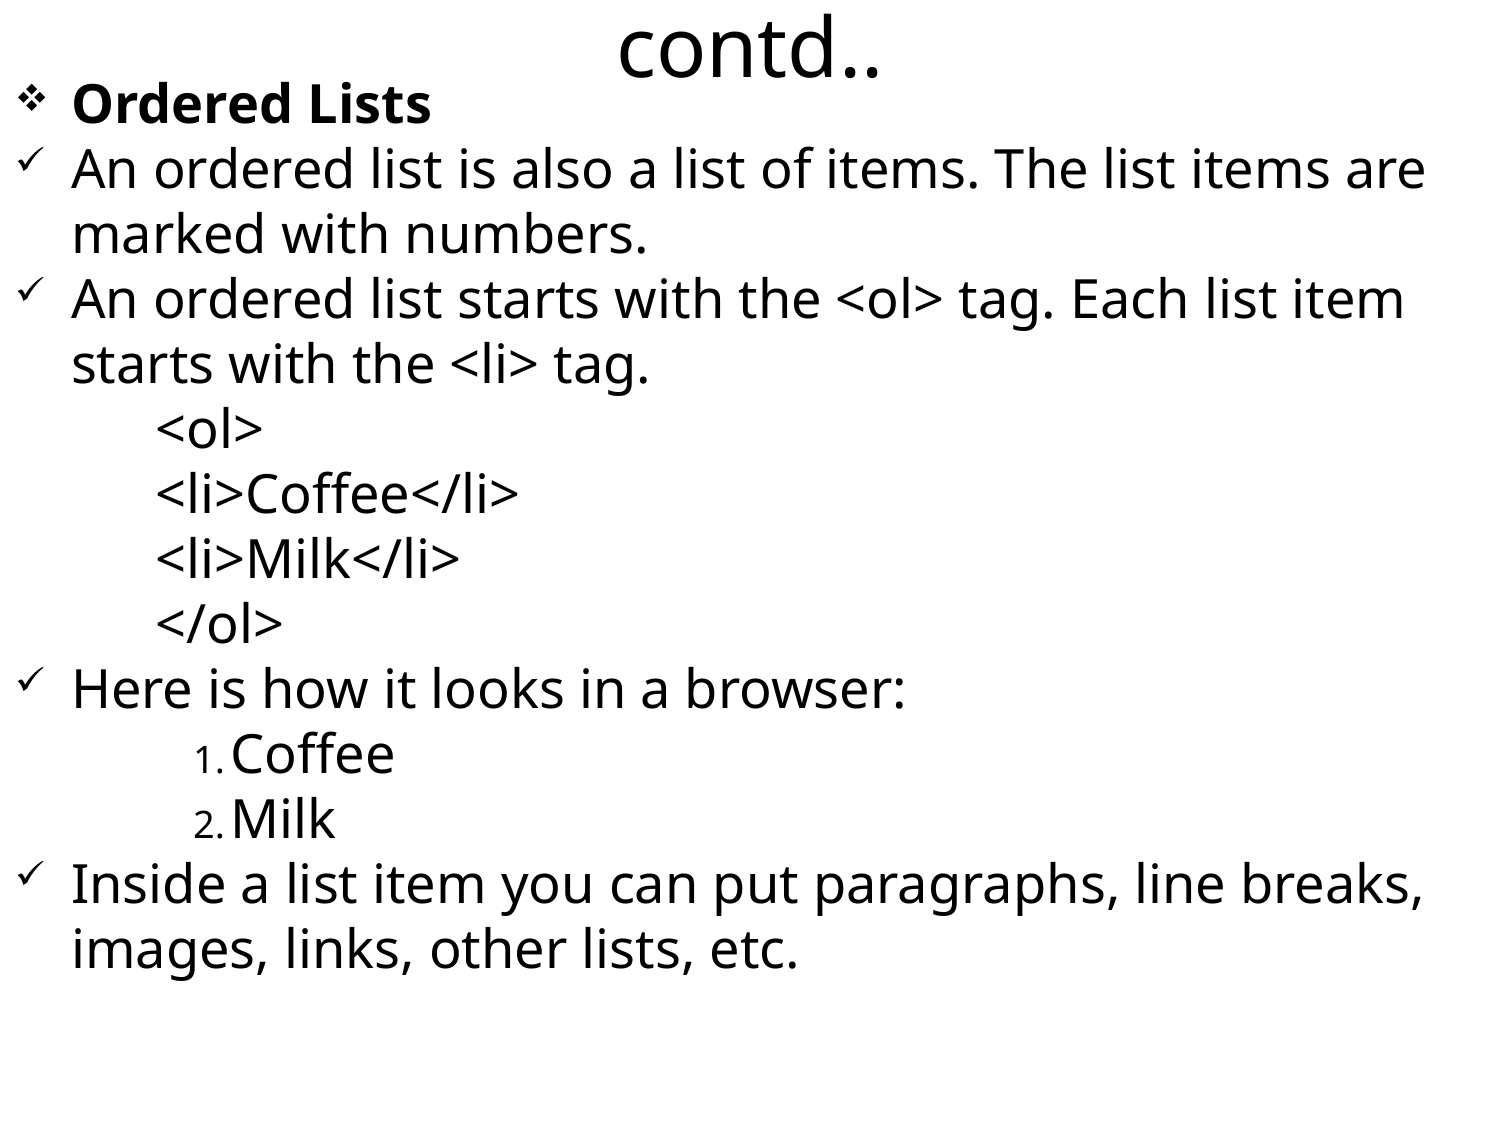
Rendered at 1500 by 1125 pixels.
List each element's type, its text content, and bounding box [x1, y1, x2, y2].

title contd.. [0, 12, 1500, 62]
list Ordered Lists An ordered list is also a list of items. The list items are marked with numbers. An ordered list starts with the <ol> tag. Each list item starts with the <li> tag. <ol> <li>Coffee</li> <li>Milk</li> </ol> Here is how it looks in a browser: Coffee Milk Inside a list item you can put paragraphs, line breaks, images, links, other lists, etc. [0, 62, 1500, 1125]
